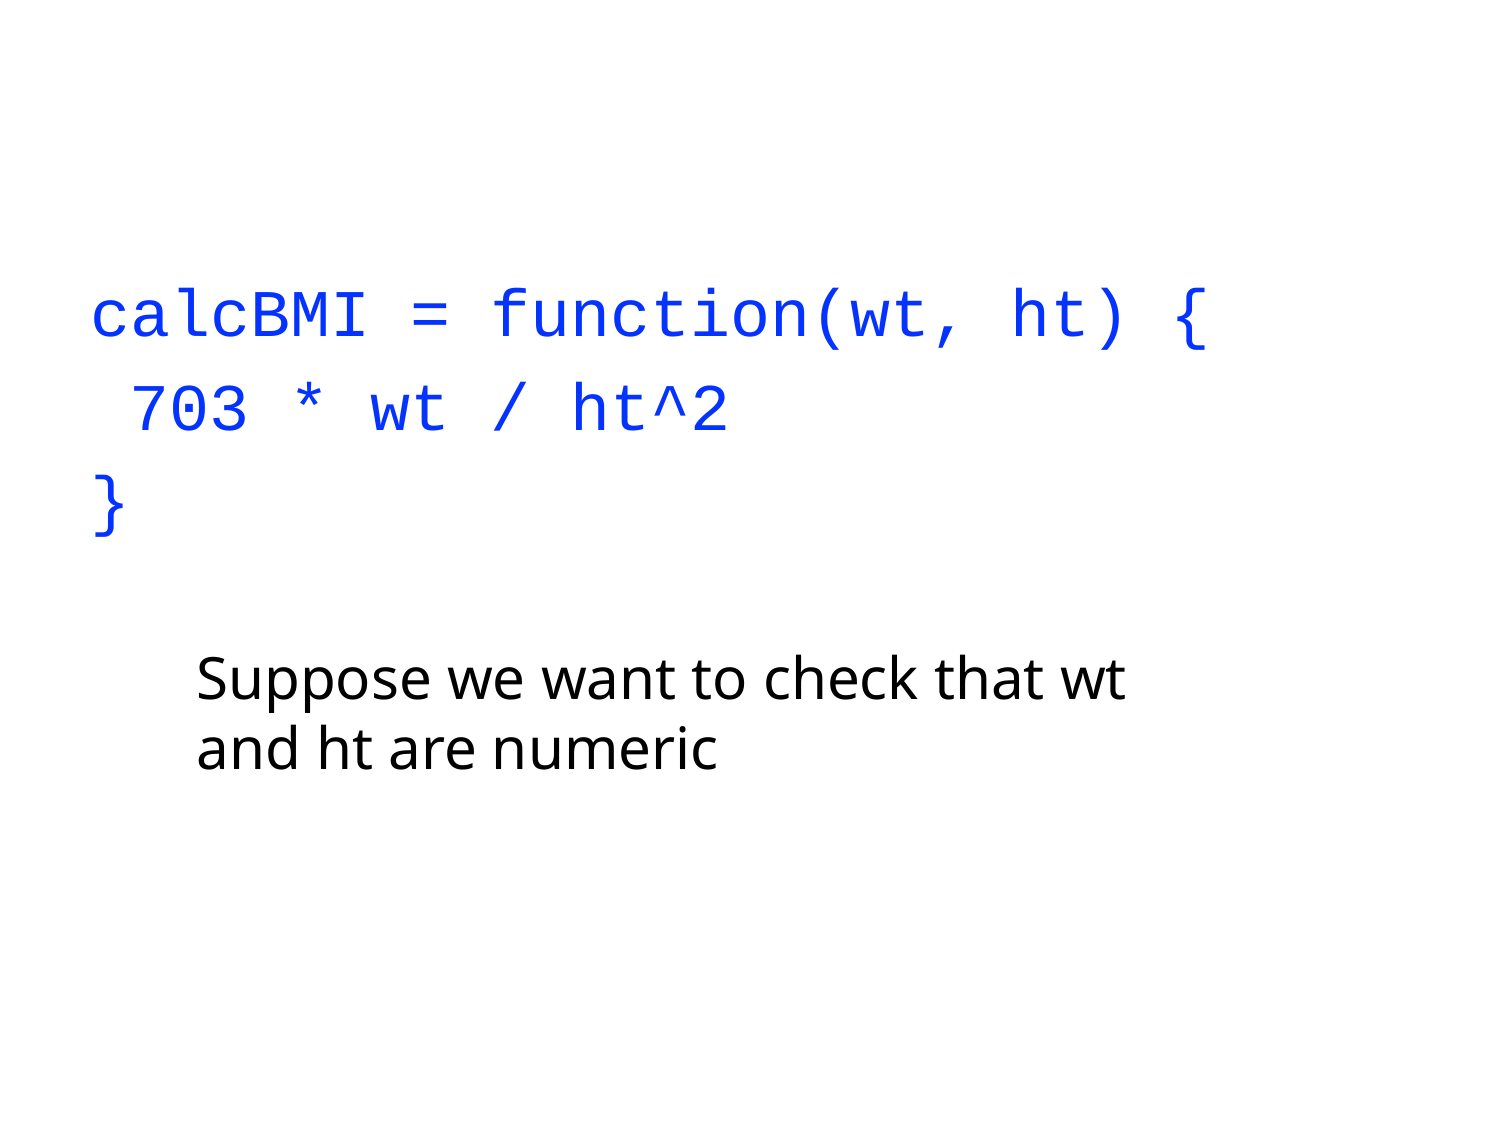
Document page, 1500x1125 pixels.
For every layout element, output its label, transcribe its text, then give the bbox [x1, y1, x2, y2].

text_box Suppose we want to check that wt and ht are numeric [181, 633, 1200, 789]
list calcBMI = function(wt, ht) { 703 * wt / ht^2 } [75, 262, 1425, 1005]
